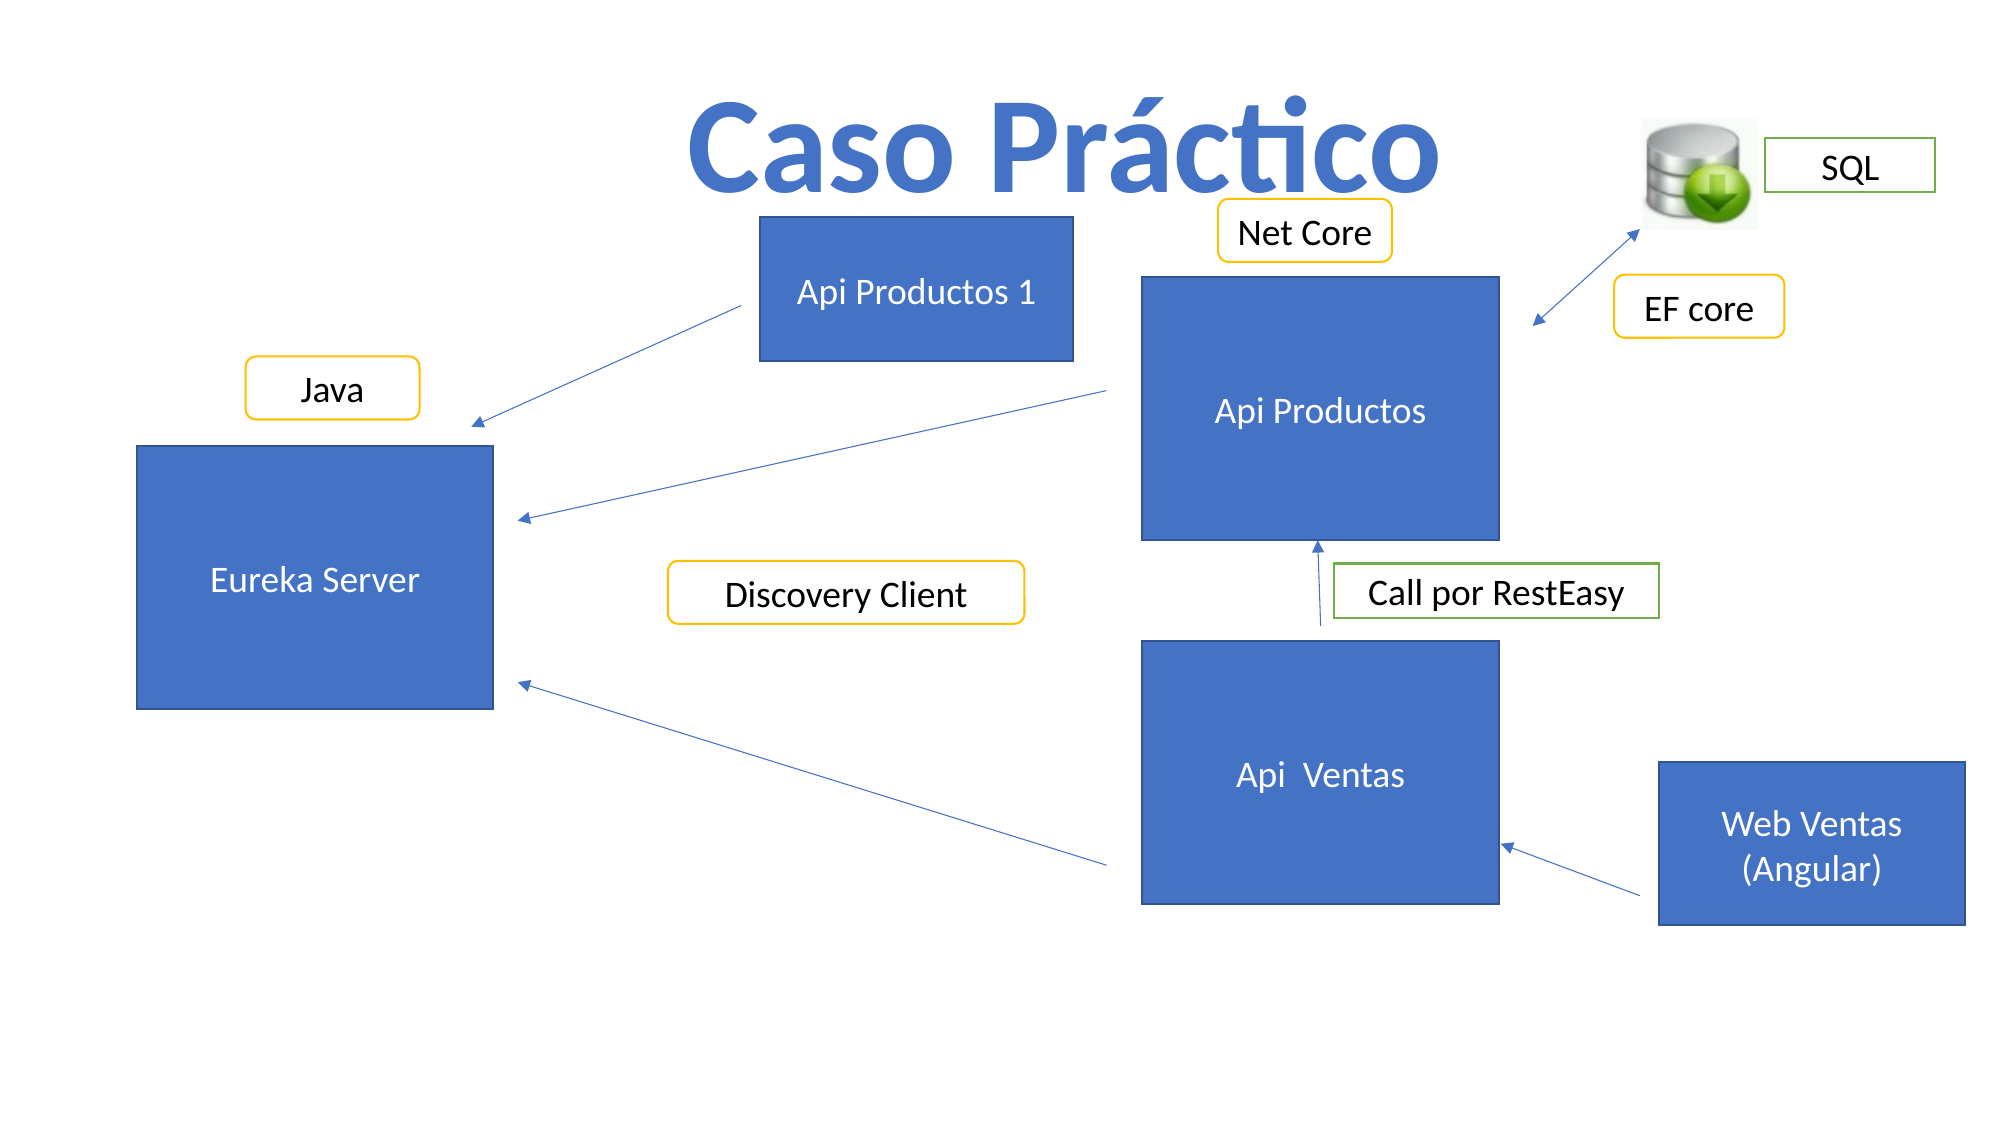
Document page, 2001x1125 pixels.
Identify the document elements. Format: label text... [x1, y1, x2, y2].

text_box SQL [1764, 137, 1936, 193]
text_box Caso Práctico [672, 47, 1459, 227]
text_box Eureka Server [136, 445, 494, 710]
text_box EF core [1613, 273, 1786, 339]
text_box Api Productos 1 [759, 216, 1074, 362]
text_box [471, 305, 742, 427]
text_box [1500, 843, 1640, 896]
text_box Discovery Client [666, 559, 1026, 625]
picture [1639, 118, 1759, 230]
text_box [1532, 229, 1640, 327]
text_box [517, 390, 1107, 521]
text_box Api Productos [1141, 276, 1500, 541]
text_box Web Ventas (Angular) [1658, 761, 1966, 926]
text_box Net Core [1217, 197, 1394, 263]
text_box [1317, 540, 1321, 627]
text_box Api Ventas [1141, 640, 1500, 905]
text_box Java [244, 355, 421, 421]
text_box Call por RestEasy [1333, 562, 1660, 619]
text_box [517, 682, 1107, 866]
